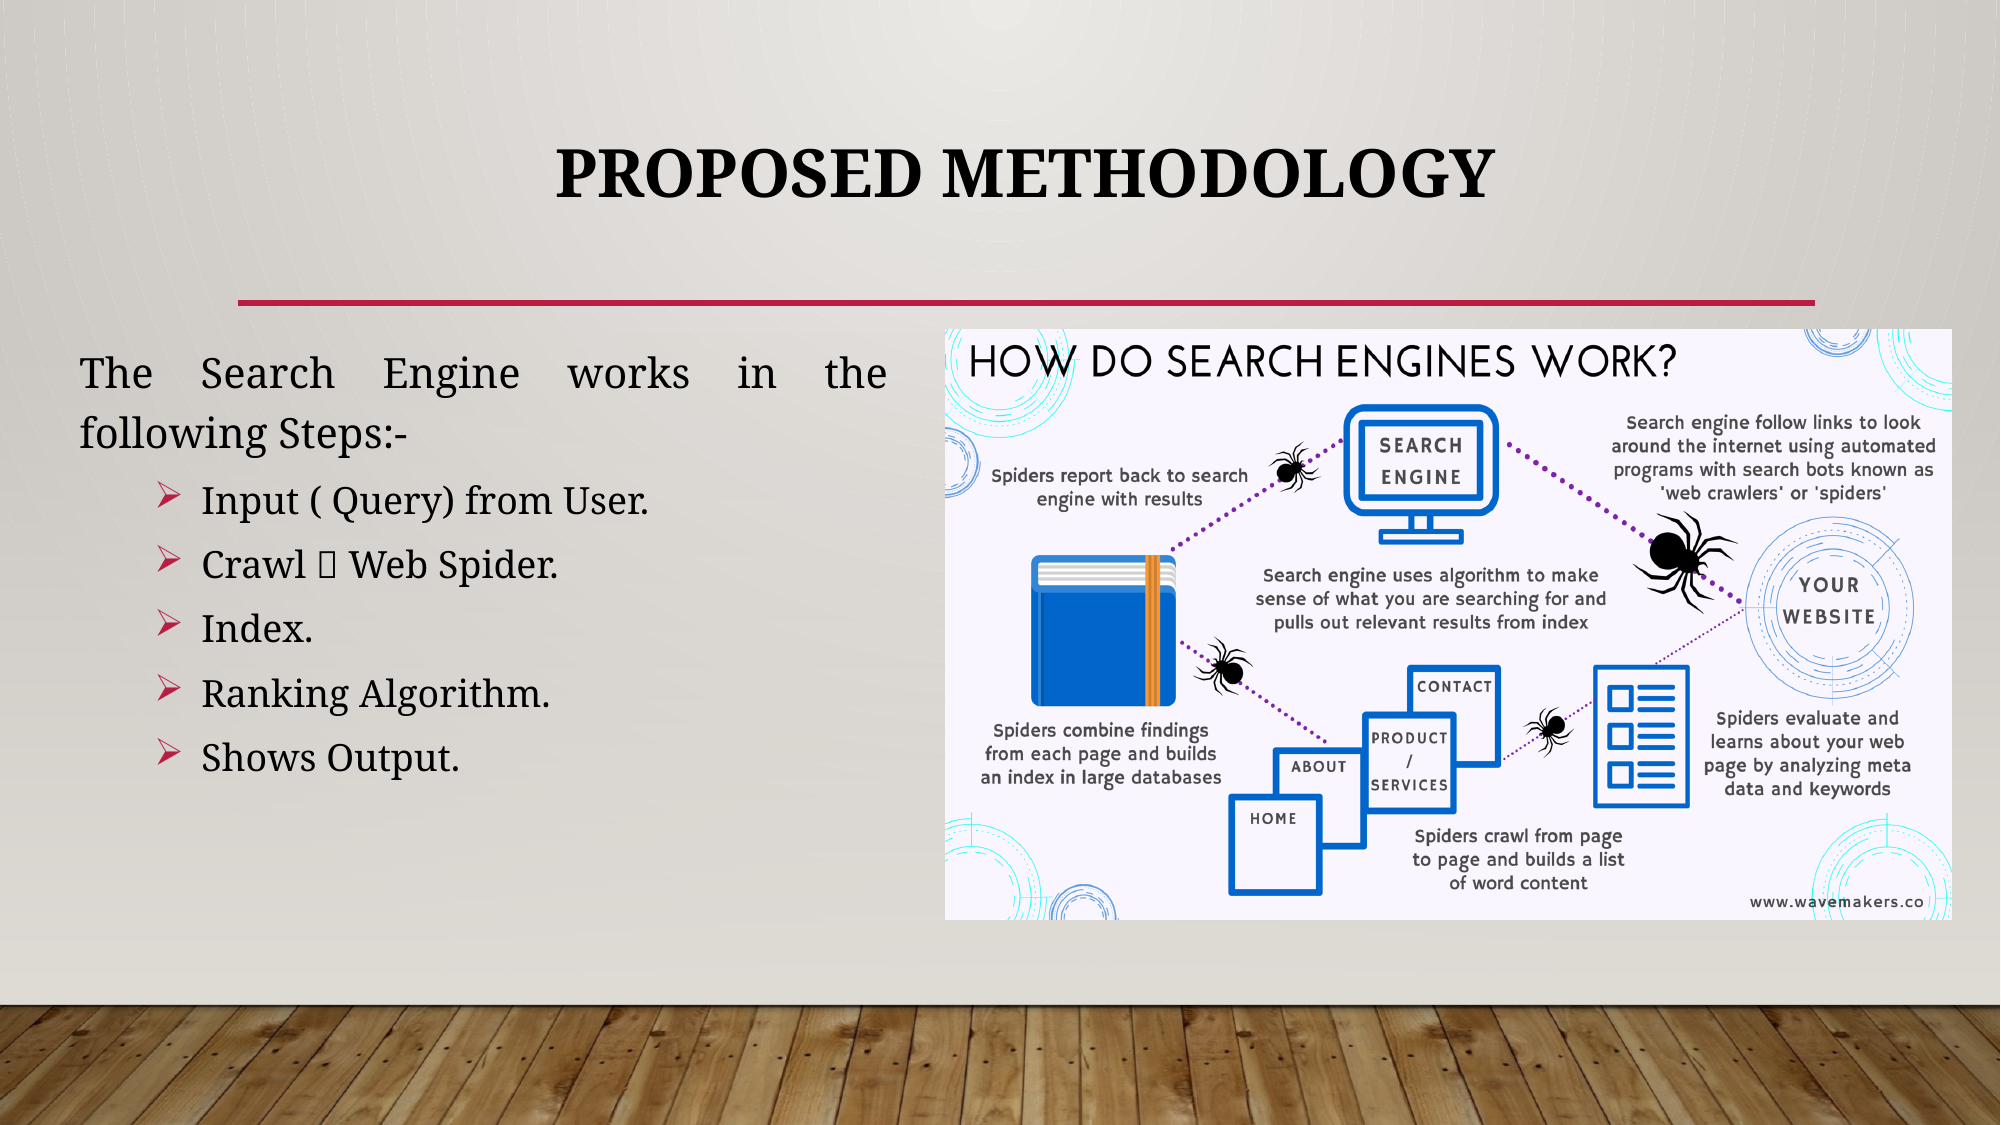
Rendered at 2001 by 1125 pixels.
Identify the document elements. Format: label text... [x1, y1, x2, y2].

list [945, 329, 1952, 921]
title PROPOSED METHODOLOGY [237, 132, 1814, 306]
picture [0, 1005, 2000, 1125]
list The Search Engine works in the following Steps:- Input ( Query) from User. Crawl  Web Spider. Index. Ranking Algorithm. Shows Output. [64, 329, 904, 920]
